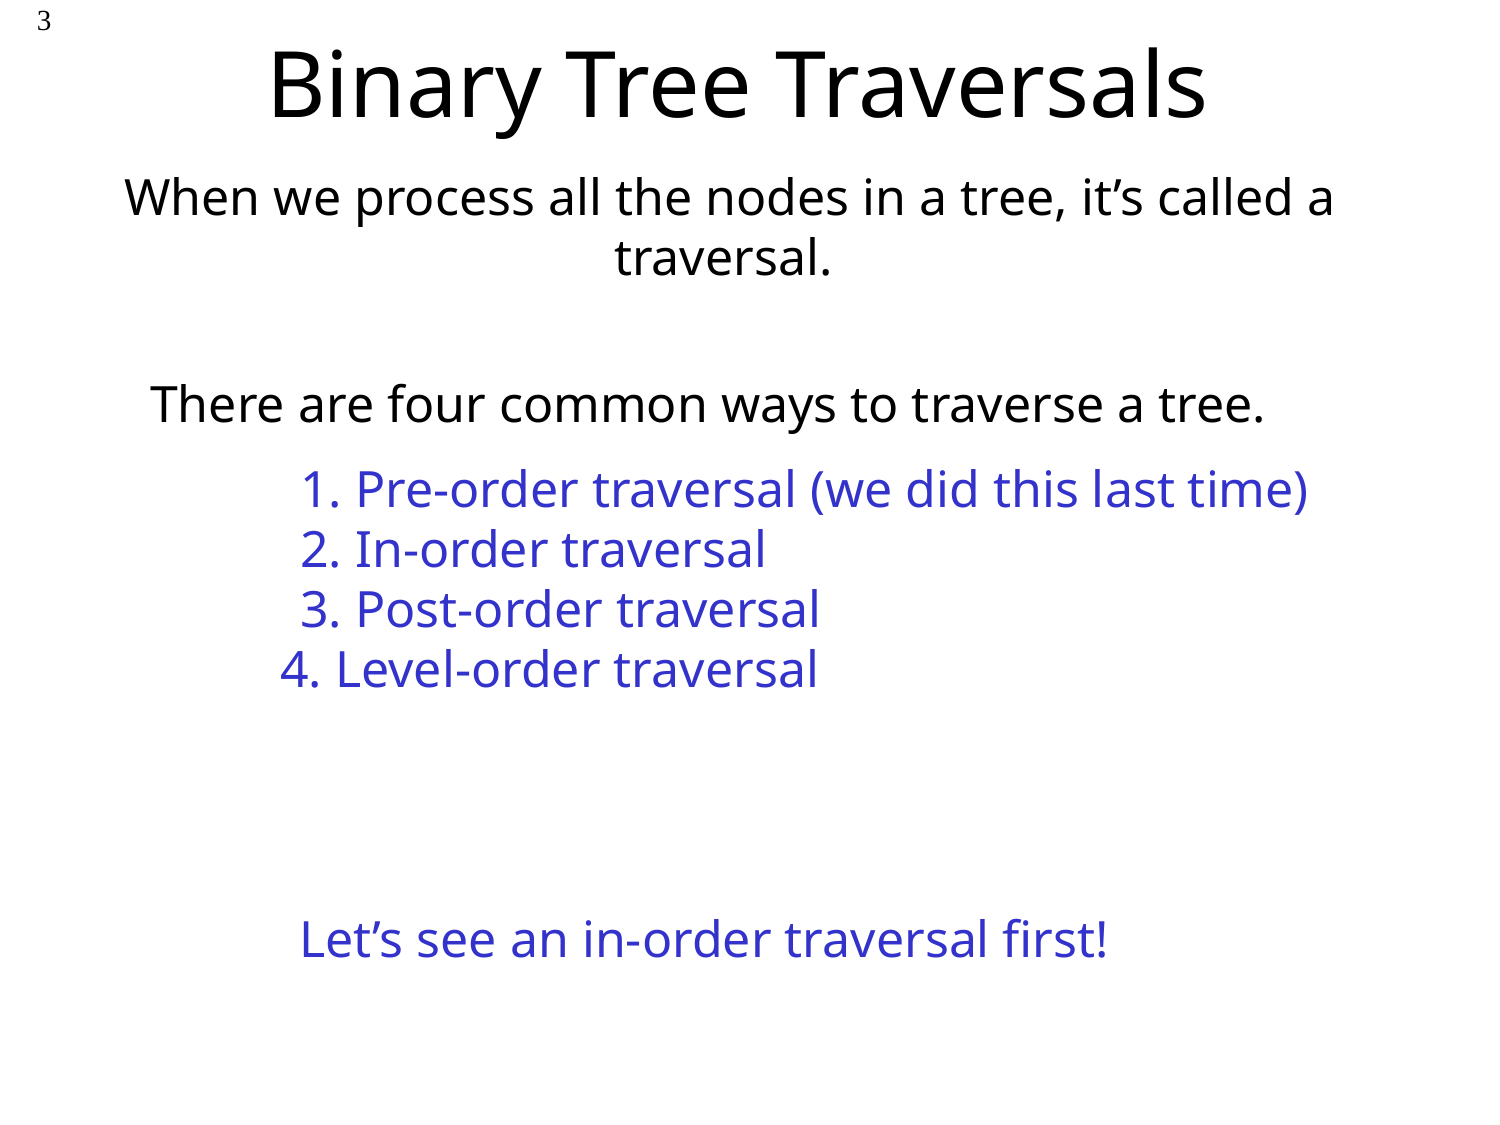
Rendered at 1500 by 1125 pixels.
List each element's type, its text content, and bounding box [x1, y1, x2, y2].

text_box Let’s see an in-order traversal first! [284, 899, 1125, 975]
slide_number 3 [0, 0, 67, 69]
text_box There are four common ways to traverse a tree. 1. Pre-order traversal (we did this last time) 2. In-order traversal 3. Post-order traversal 4. Level-order traversal [135, 365, 1394, 706]
title Binary Tree Traversals [112, 0, 1388, 157]
text_box When we process all the nodes in a tree, it’s called a traversal. [46, 157, 1414, 293]
